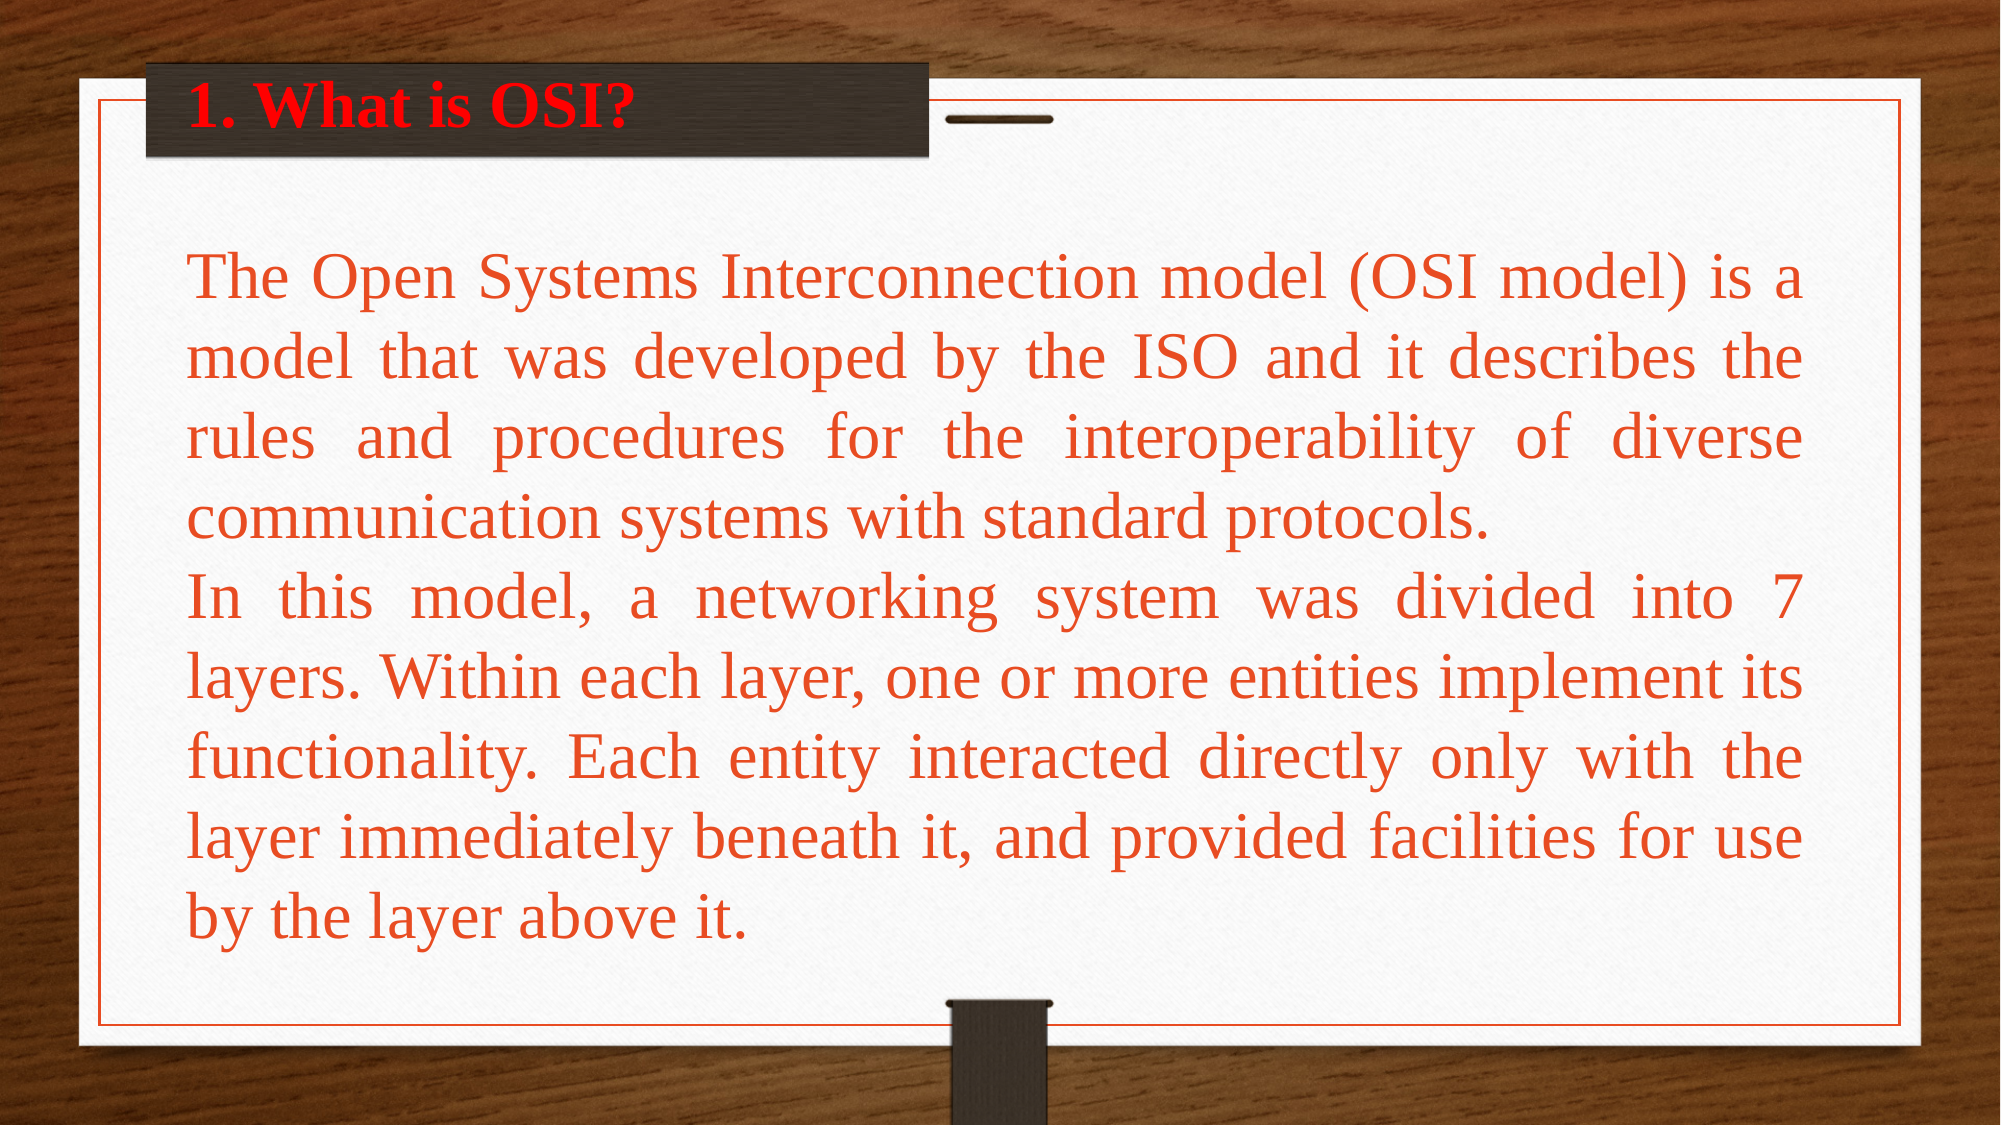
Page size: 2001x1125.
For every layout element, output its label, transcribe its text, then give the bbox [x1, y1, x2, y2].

text_box The Open Systems Interconnection model (OSI model) is a model that was developed by the ISO and it describes the rules and procedures for the interoperability of diverse communication systems with standard protocols. In this model, a networking system was divided into 7 layers. Within each layer, one or more entities implement its functionality. Each entity interacted directly only with the layer immediately beneath it, and provided facilities for use by the layer above it. [172, 224, 1822, 1005]
text_box 1. What is OSI? [172, 53, 909, 193]
picture [0, 0, 2001, 1125]
